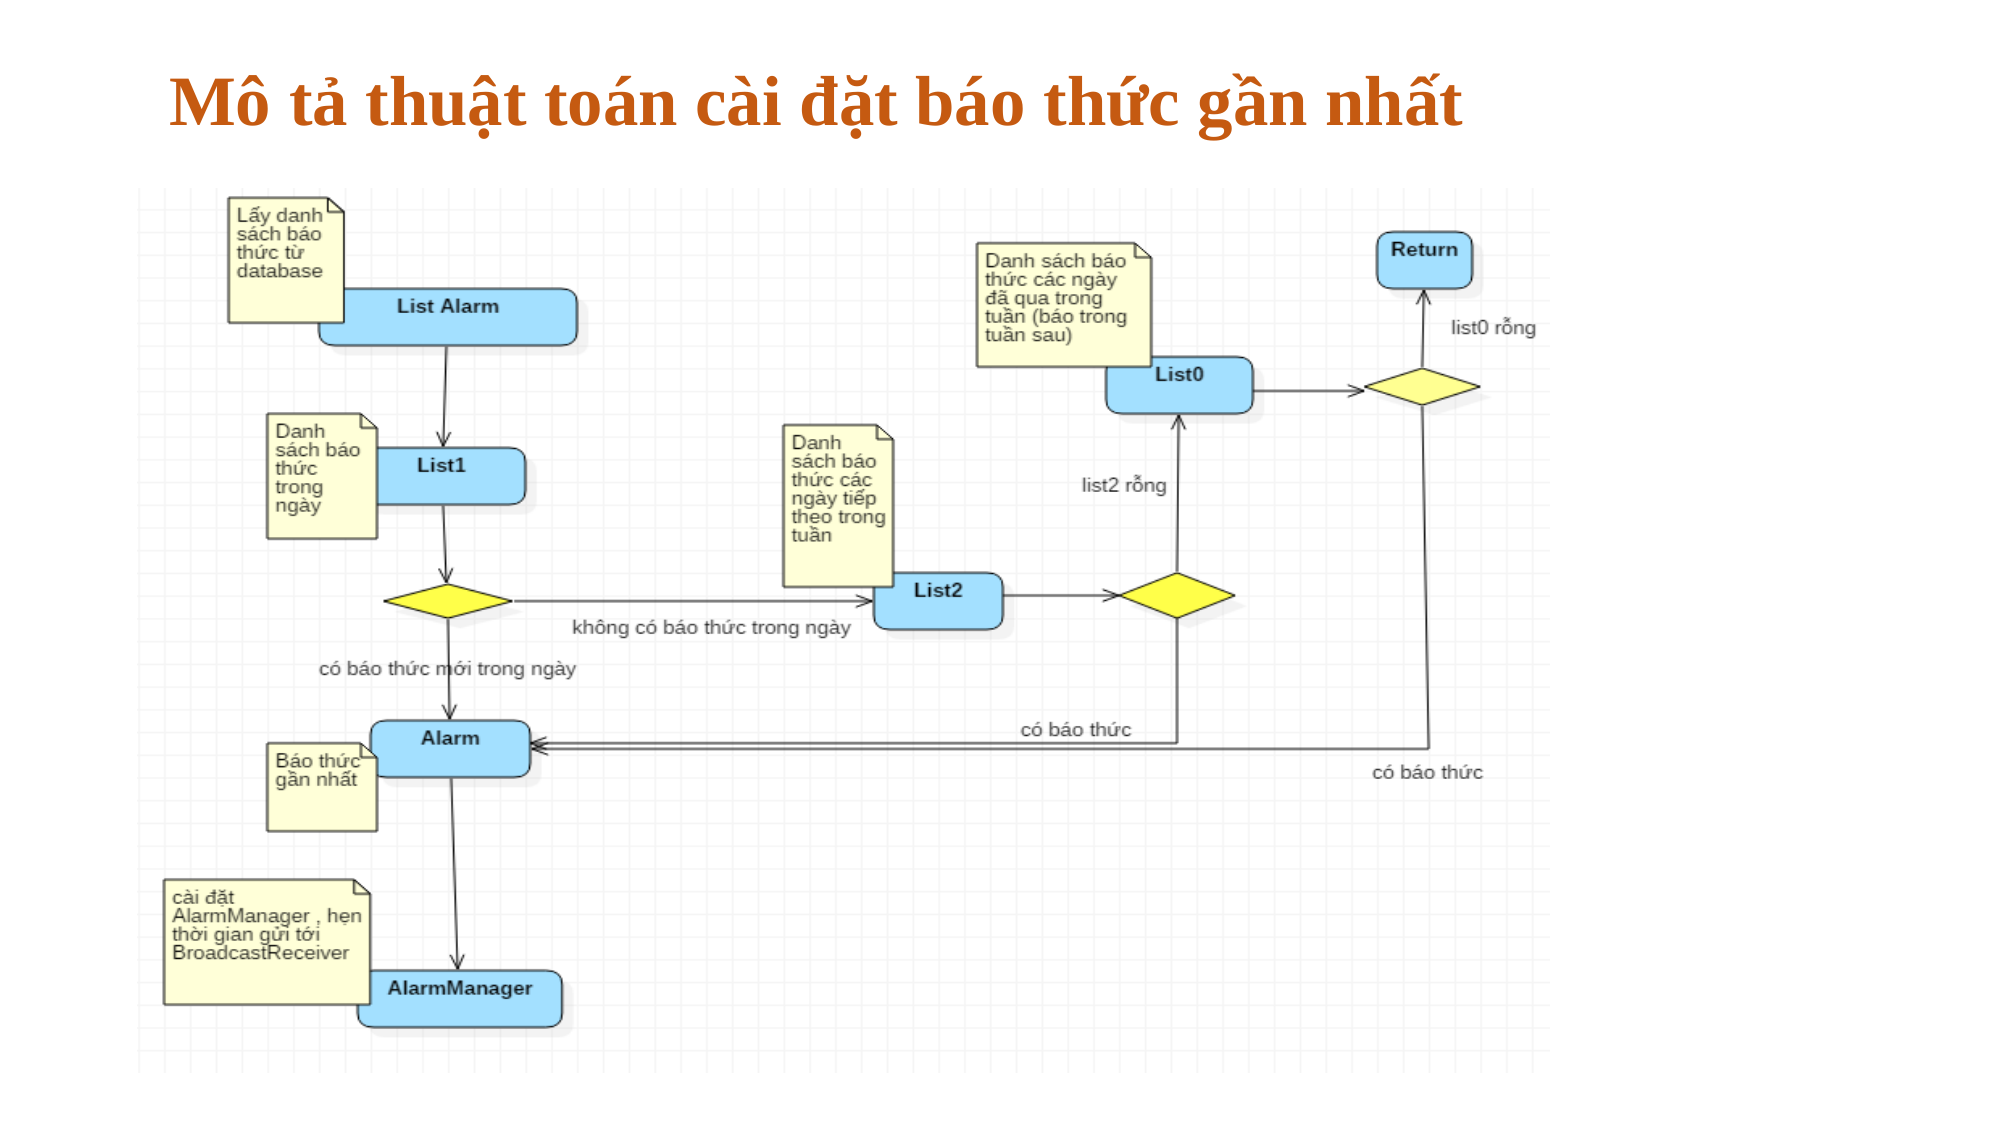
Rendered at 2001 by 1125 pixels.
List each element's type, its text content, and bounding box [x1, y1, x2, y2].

picture [137, 188, 1550, 1073]
title Mô tả thuật toán cài đặt báo thức gần nhất [112, 40, 1522, 166]
